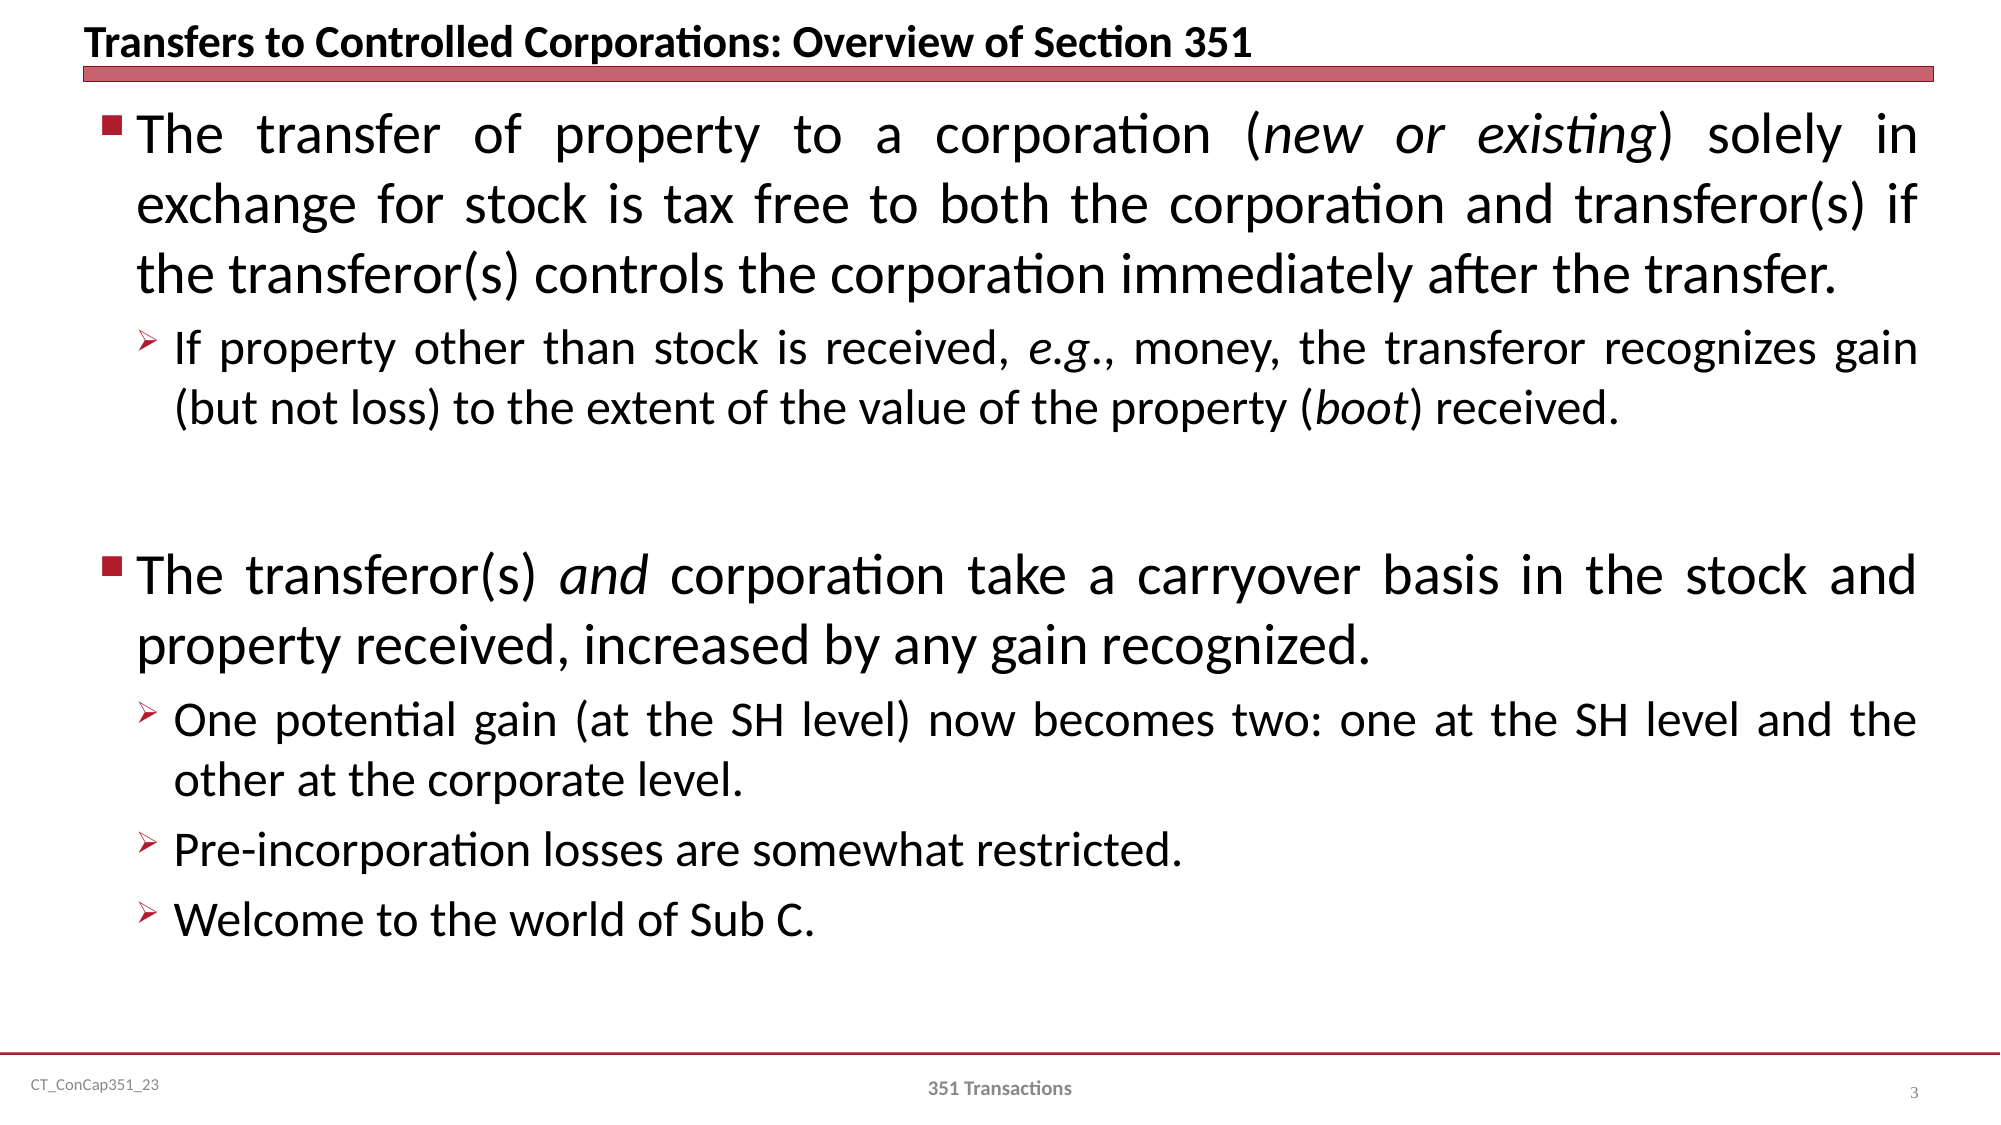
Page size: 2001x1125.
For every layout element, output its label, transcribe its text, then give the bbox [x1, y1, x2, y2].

footer 351 Transactions [683, 1056, 1317, 1117]
slide_number 3 [1834, 1061, 1934, 1122]
list The transfer of property to a corporation (new or existing) solely in exchange for stock is tax free to both the corporation and transferor(s) if the transferor(s) controls the corporation immediately after the transfer. If property other than stock is received, e.g., money, the transferor recognizes gain (but not loss) to the extent of the value of the property (boot) received. The transferor(s) and corporation take a carryover basis in the stock and property received, increased by any gain recognized. One potential gain (at the SH level) now becomes two: one at the SH level and the other at the corporate level. Pre-incorporation losses are somewhat restricted. Welcome to the world of Sub C. [83, 87, 1934, 1041]
title Transfers to Controlled Corporations: Overview of Section 351 [83, 6, 1935, 67]
